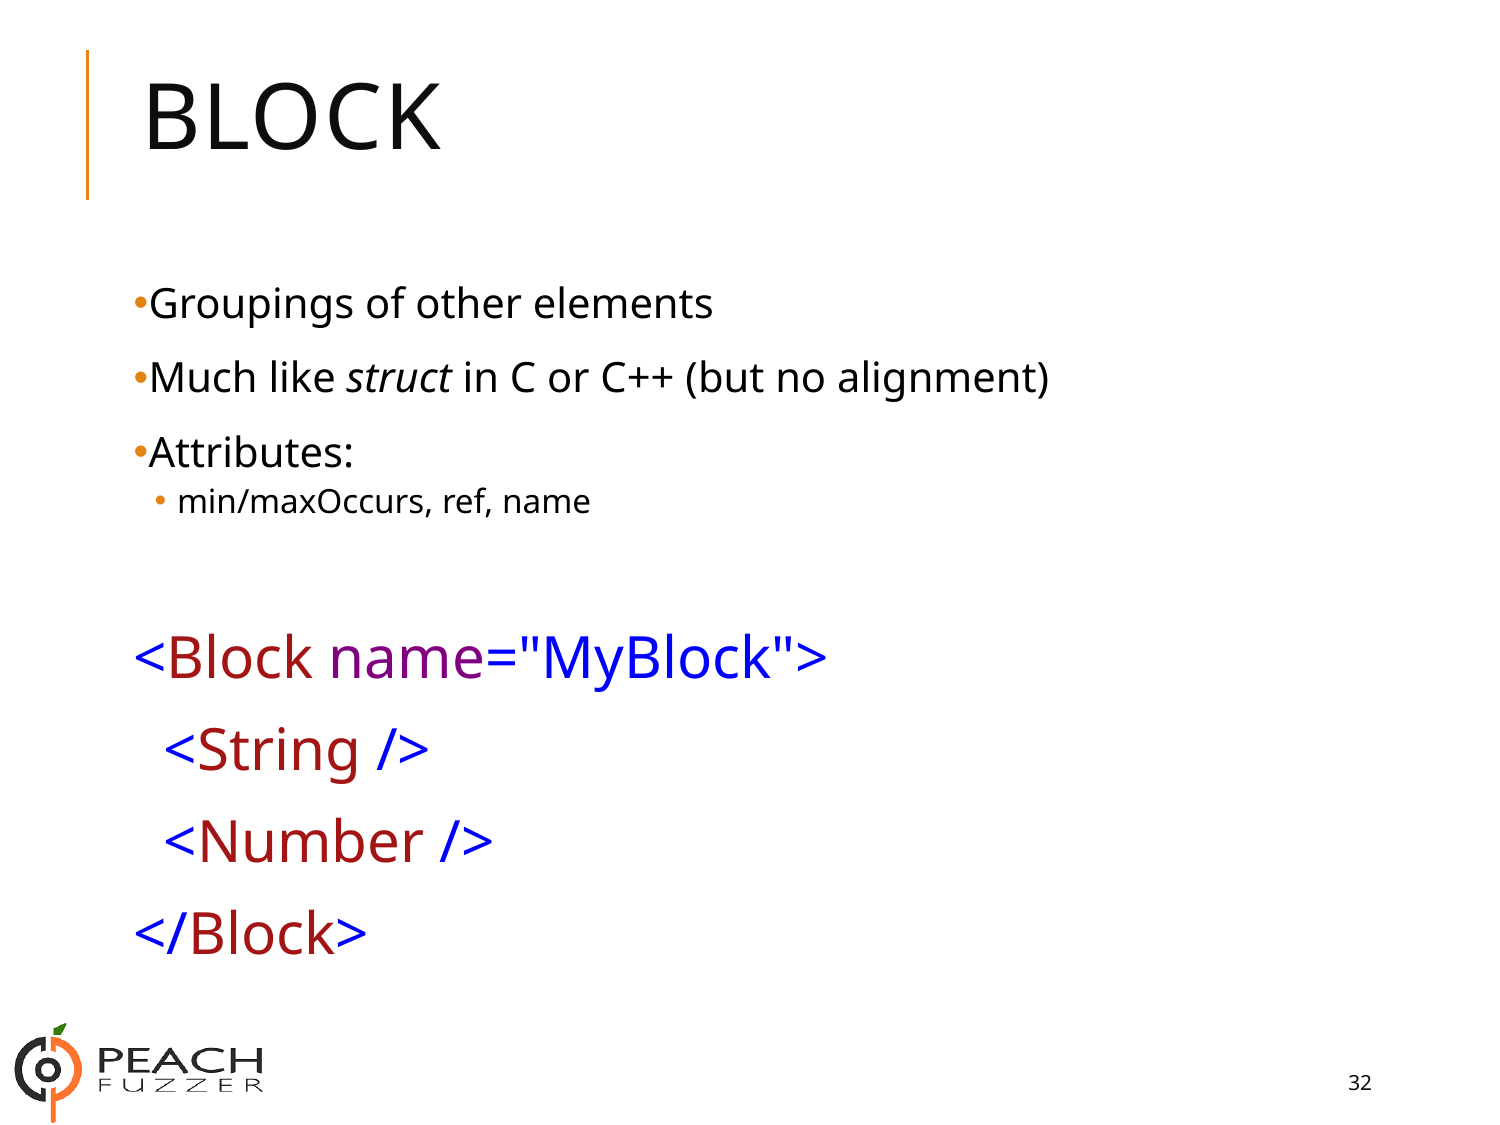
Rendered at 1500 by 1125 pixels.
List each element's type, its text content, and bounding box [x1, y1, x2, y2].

title Block [126, 0, 1322, 246]
list Groupings of other elements Much like struct in C or C++ (but no alignment) Attributes: min/maxOccurs, ref, name <Block name="MyBlock"> <String /> <Number /> </Block> [126, 275, 1322, 1035]
picture [0, 1017, 288, 1125]
slide_number 32 [1333, 1061, 1454, 1107]
